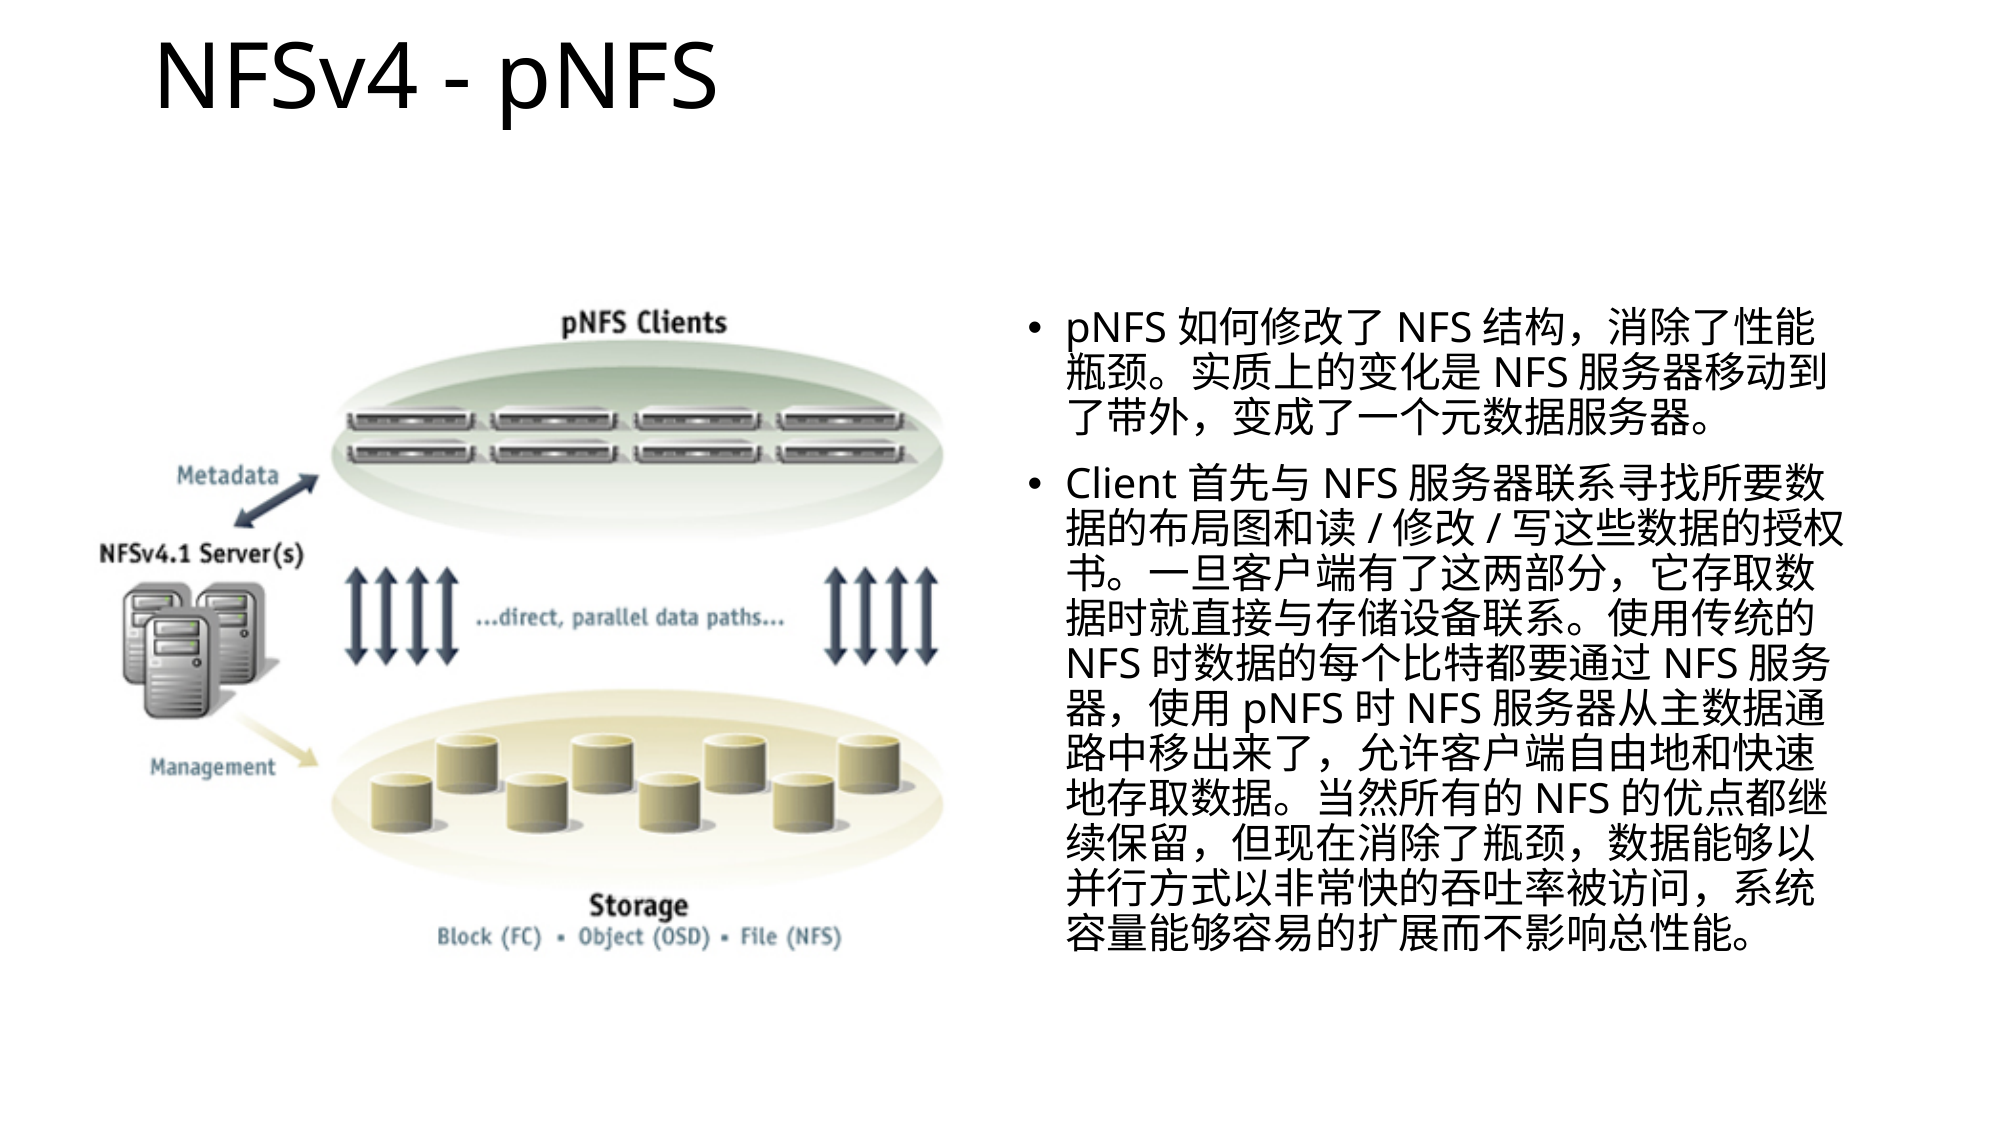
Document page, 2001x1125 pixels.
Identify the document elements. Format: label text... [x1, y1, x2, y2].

title NFSv4 - pNFS [137, 0, 1863, 159]
list pNFS如何修改了NFS结构，消除了性能瓶颈。实质上的变化是NFS服务器移动到了带外，变成了一个元数据服务器。 Client首先与NFS服务器联系寻找所要数据的布局图和读/修改/写这些数据的授权书。一旦客户端有了这两部分，它存取数据时就直接与存储设备联系。使用传统的NFS时数据的每个比特都要通过NFS服务器，使用pNFS时NFS服务器从主数据通路中移出来了，允许客户端自由地和快速地存取数据。当然所有的NFS的优点都继续保留，但现在消除了瓶颈，数据能够以并行方式以非常快的吞吐率被访问，系统容量能够容易的扩展而不影响总性能。 [1012, 299, 1863, 1014]
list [93, 299, 953, 969]
